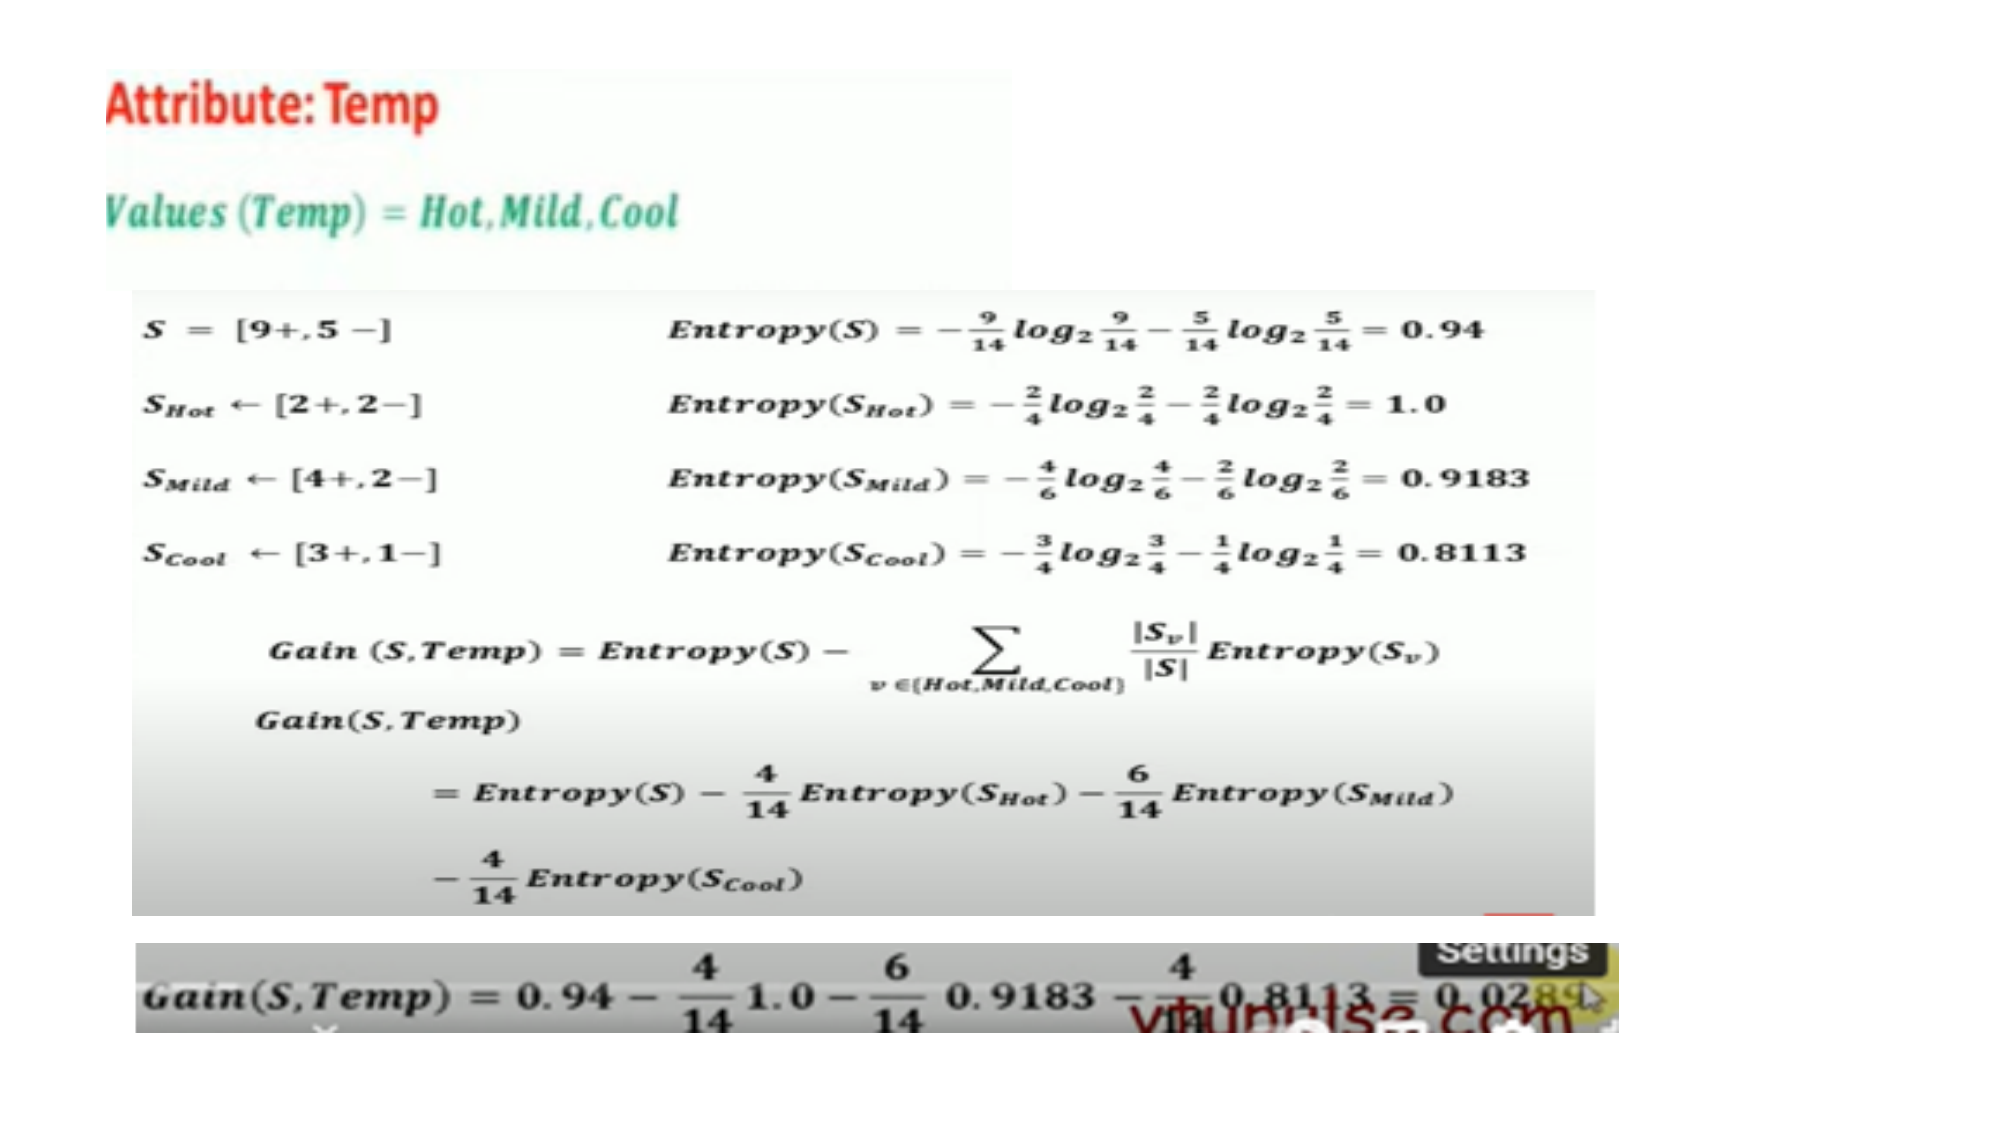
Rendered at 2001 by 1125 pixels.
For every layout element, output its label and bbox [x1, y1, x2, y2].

picture [132, 943, 1619, 1033]
list [106, 69, 1012, 291]
picture [132, 290, 1603, 916]
